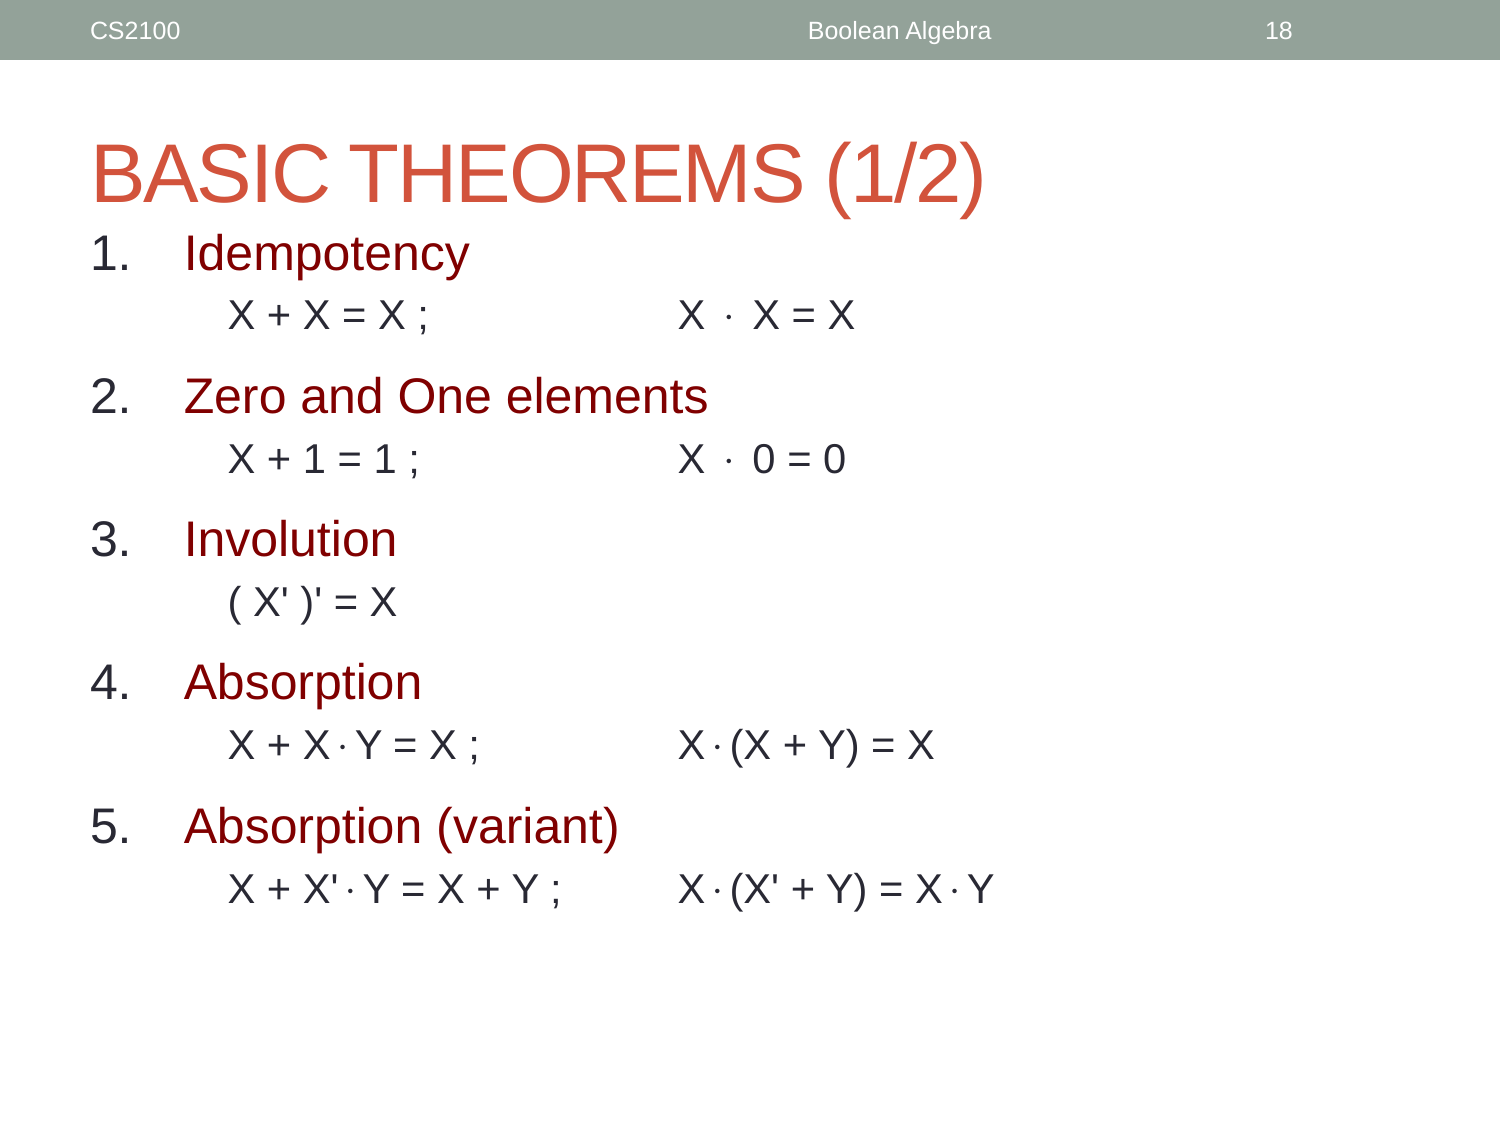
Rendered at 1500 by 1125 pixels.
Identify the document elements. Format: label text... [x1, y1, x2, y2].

slide_number 18 [1250, 3, 1425, 57]
title BASIC THEOREMS (1/2) [75, 87, 1425, 212]
footer Boolean Algebra [562, 3, 1238, 57]
slide_number CS2100 [75, 3, 550, 57]
list Idempotency X + X = X ; X  X = X Zero and One elements X + 1 = 1 ; X  0 = 0 Involution ( X' )' = X Absorption X + XY = X ; X(X + Y) = X Absorption (variant) X + X'Y = X + Y ; X(X' + Y) = XY [75, 212, 1425, 1013]
